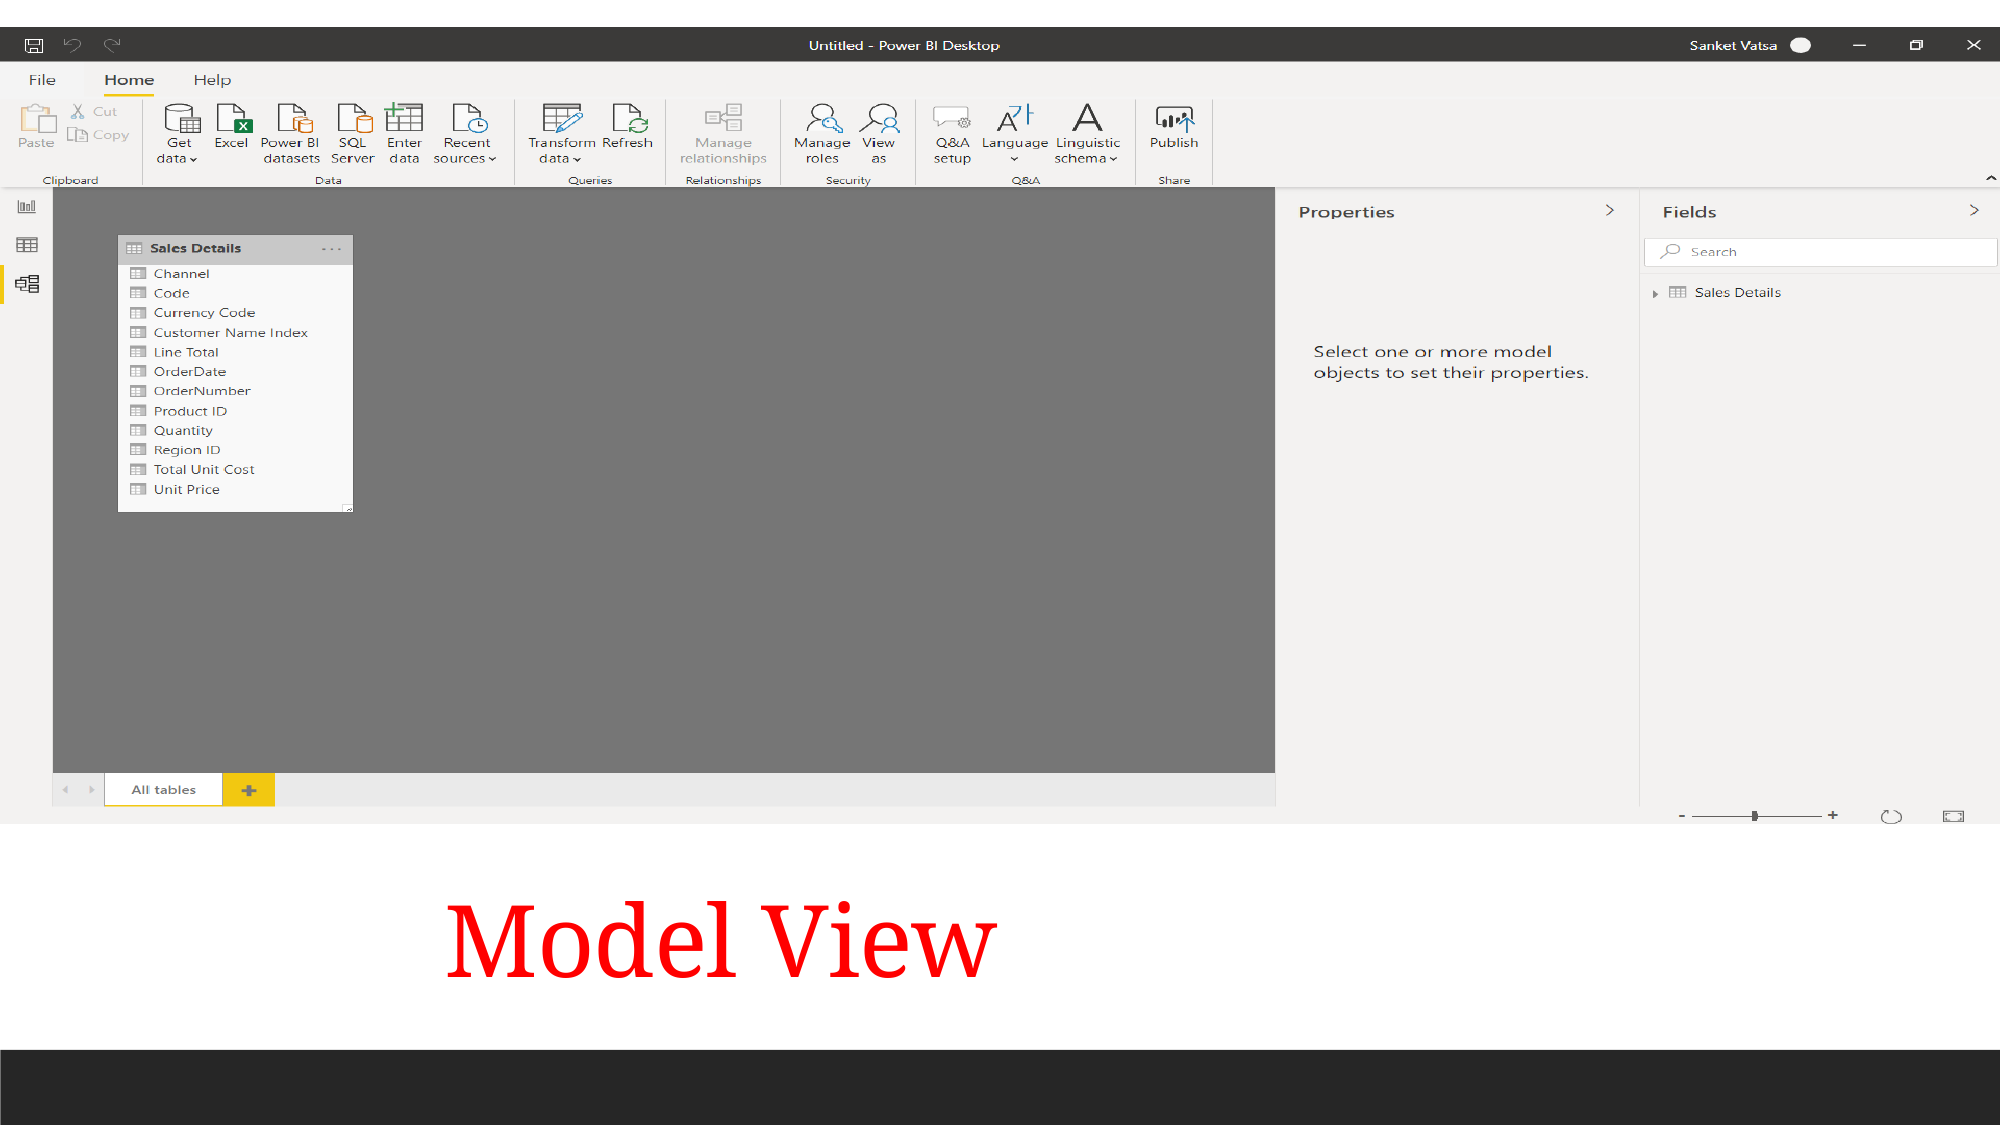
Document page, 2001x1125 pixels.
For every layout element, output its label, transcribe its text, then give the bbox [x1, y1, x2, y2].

title Model View [135, 840, 1307, 1050]
picture [0, 26, 2000, 824]
